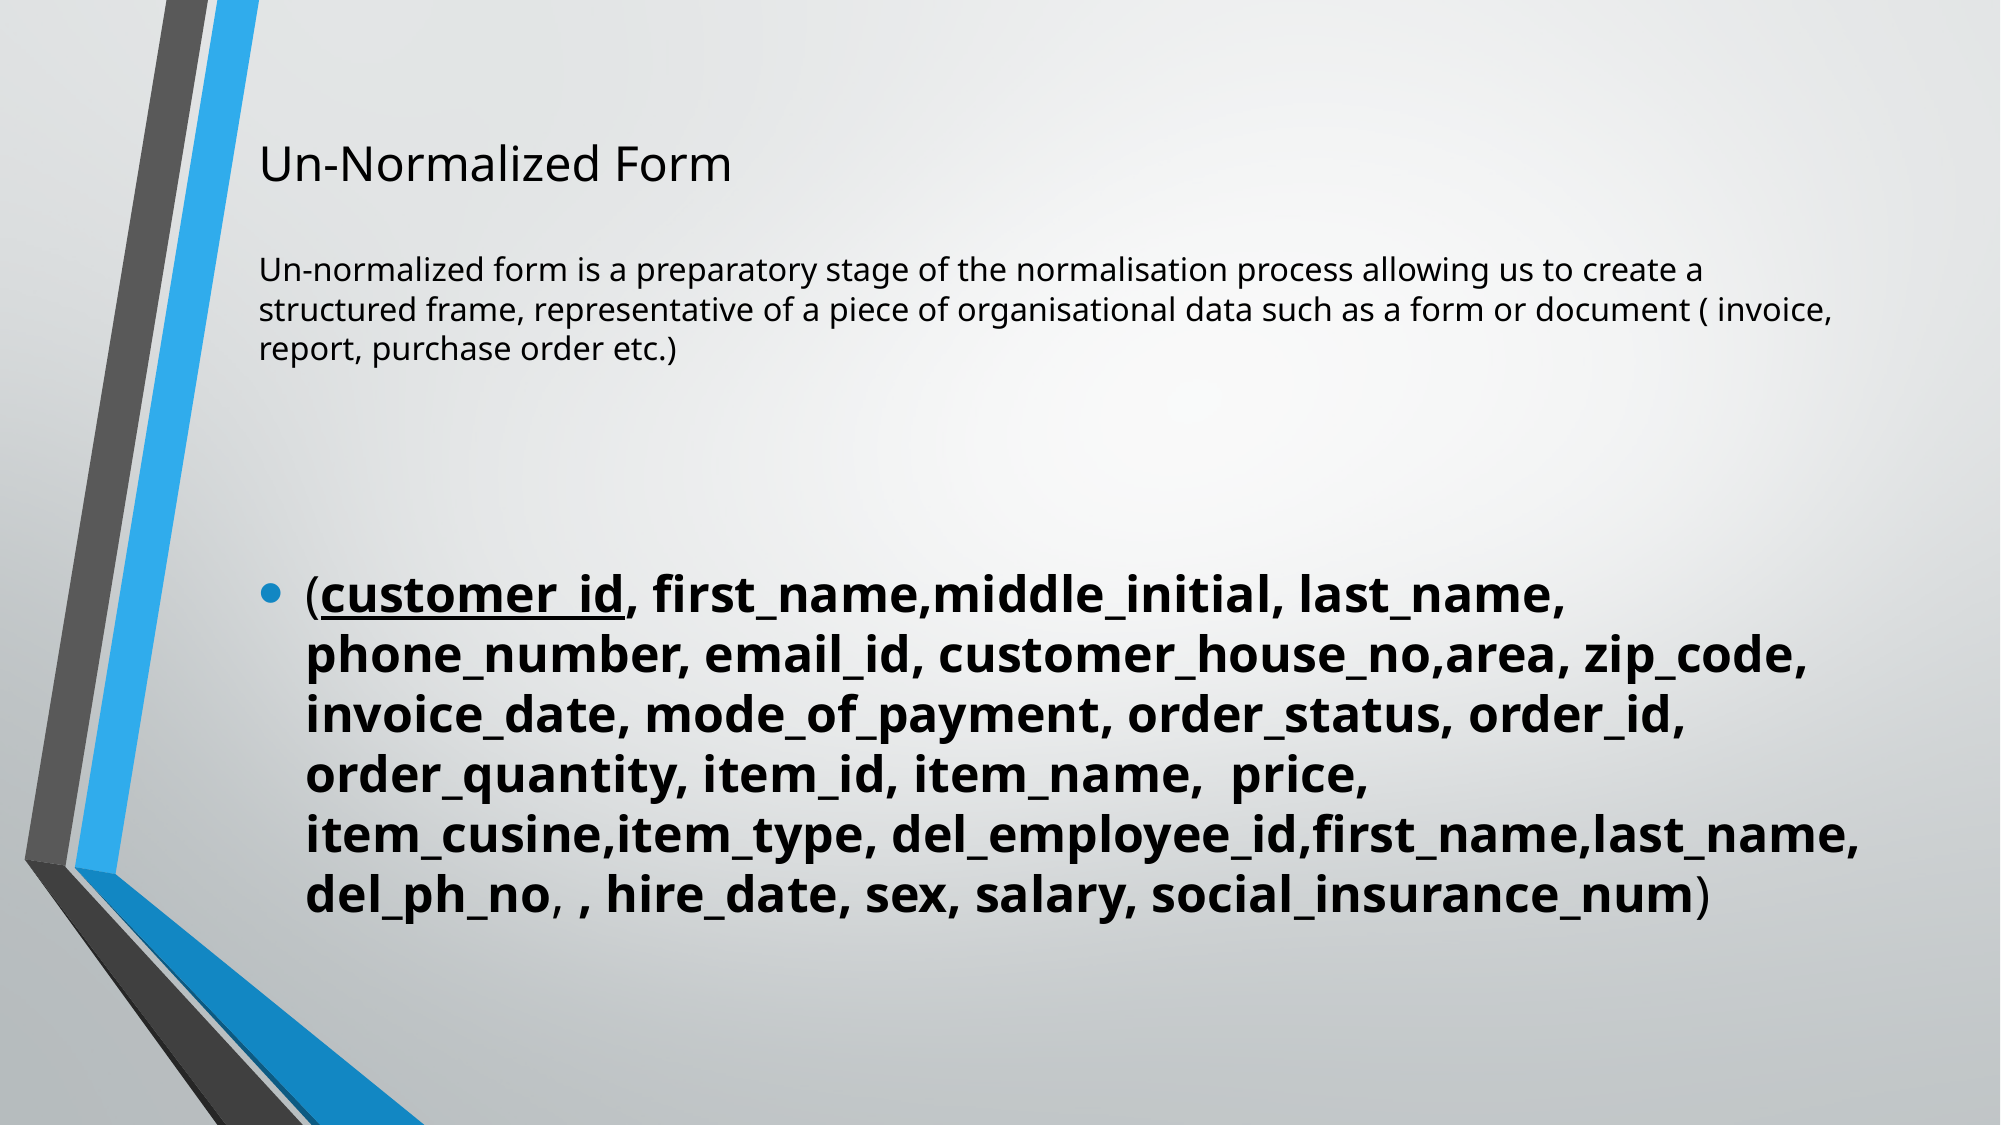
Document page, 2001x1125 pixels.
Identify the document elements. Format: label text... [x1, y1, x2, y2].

title Un-Normalized Form Un-normalized form is a preparatory stage of the normalisation process allowing us to create a structured frame, representative of a piece of organisational data such as a form or document ( invoice, report, purchase order etc.) [243, 125, 1887, 433]
list (customer_id, first_name,middle_initial, last_name, phone_number, email_id, customer_house_no,area, zip_code, invoice_date, mode_of_payment, order_status, order_id, order_quantity, item_id, item_name, price, item_cusine,item_type, del_employee_id,first_name,last_name, del_ph_no, , hire_date, sex, salary, social_insurance_num) [244, 527, 1888, 1040]
